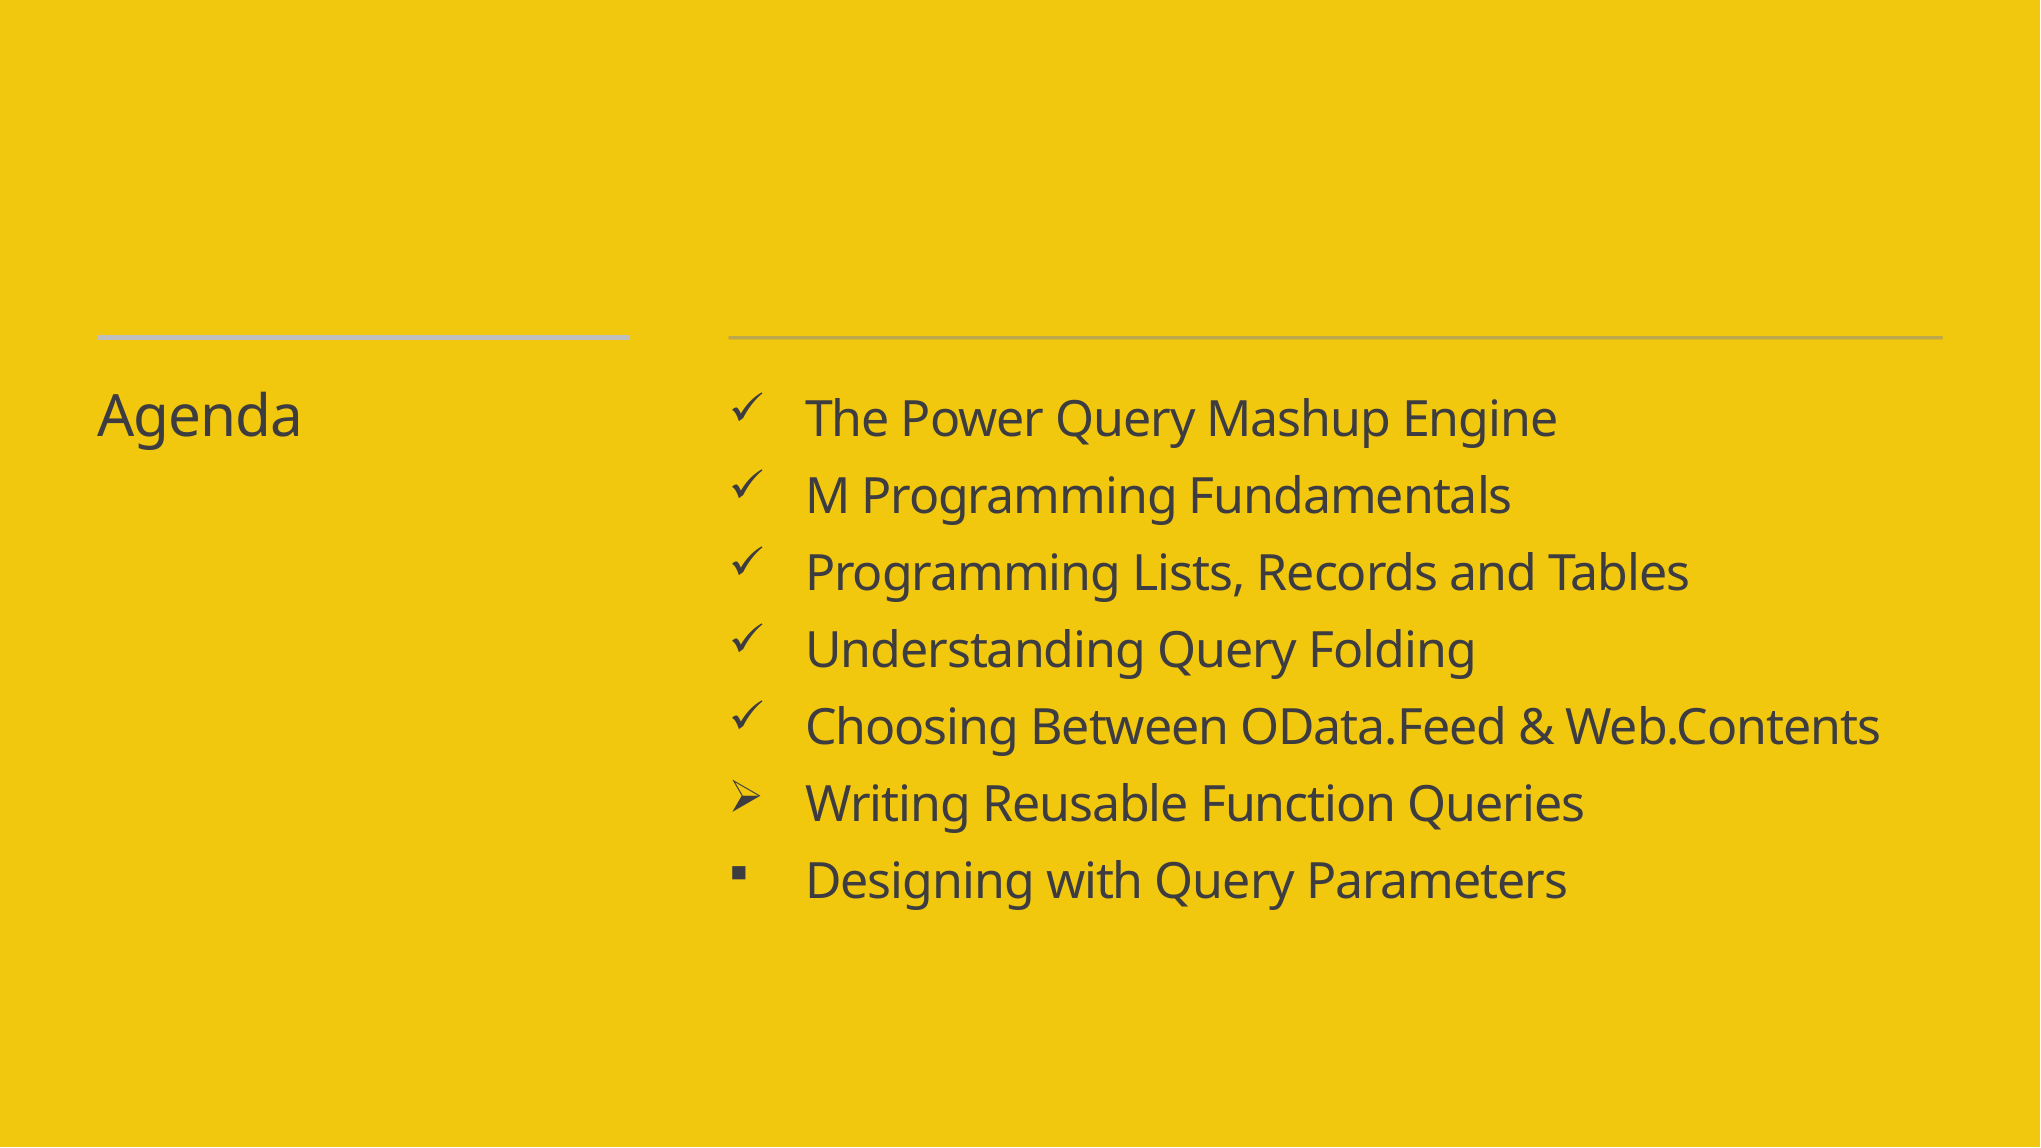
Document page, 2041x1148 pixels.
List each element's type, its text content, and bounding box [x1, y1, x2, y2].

title Agenda [97, 386, 631, 451]
list The Power Query Mashup Engine M Programming Fundamentals Programming Lists, Records and Tables Understanding Query Folding Choosing Between OData.Feed & Web.Contents Writing Reusable Function Queries Designing with Query Parameters [728, 386, 2008, 912]
